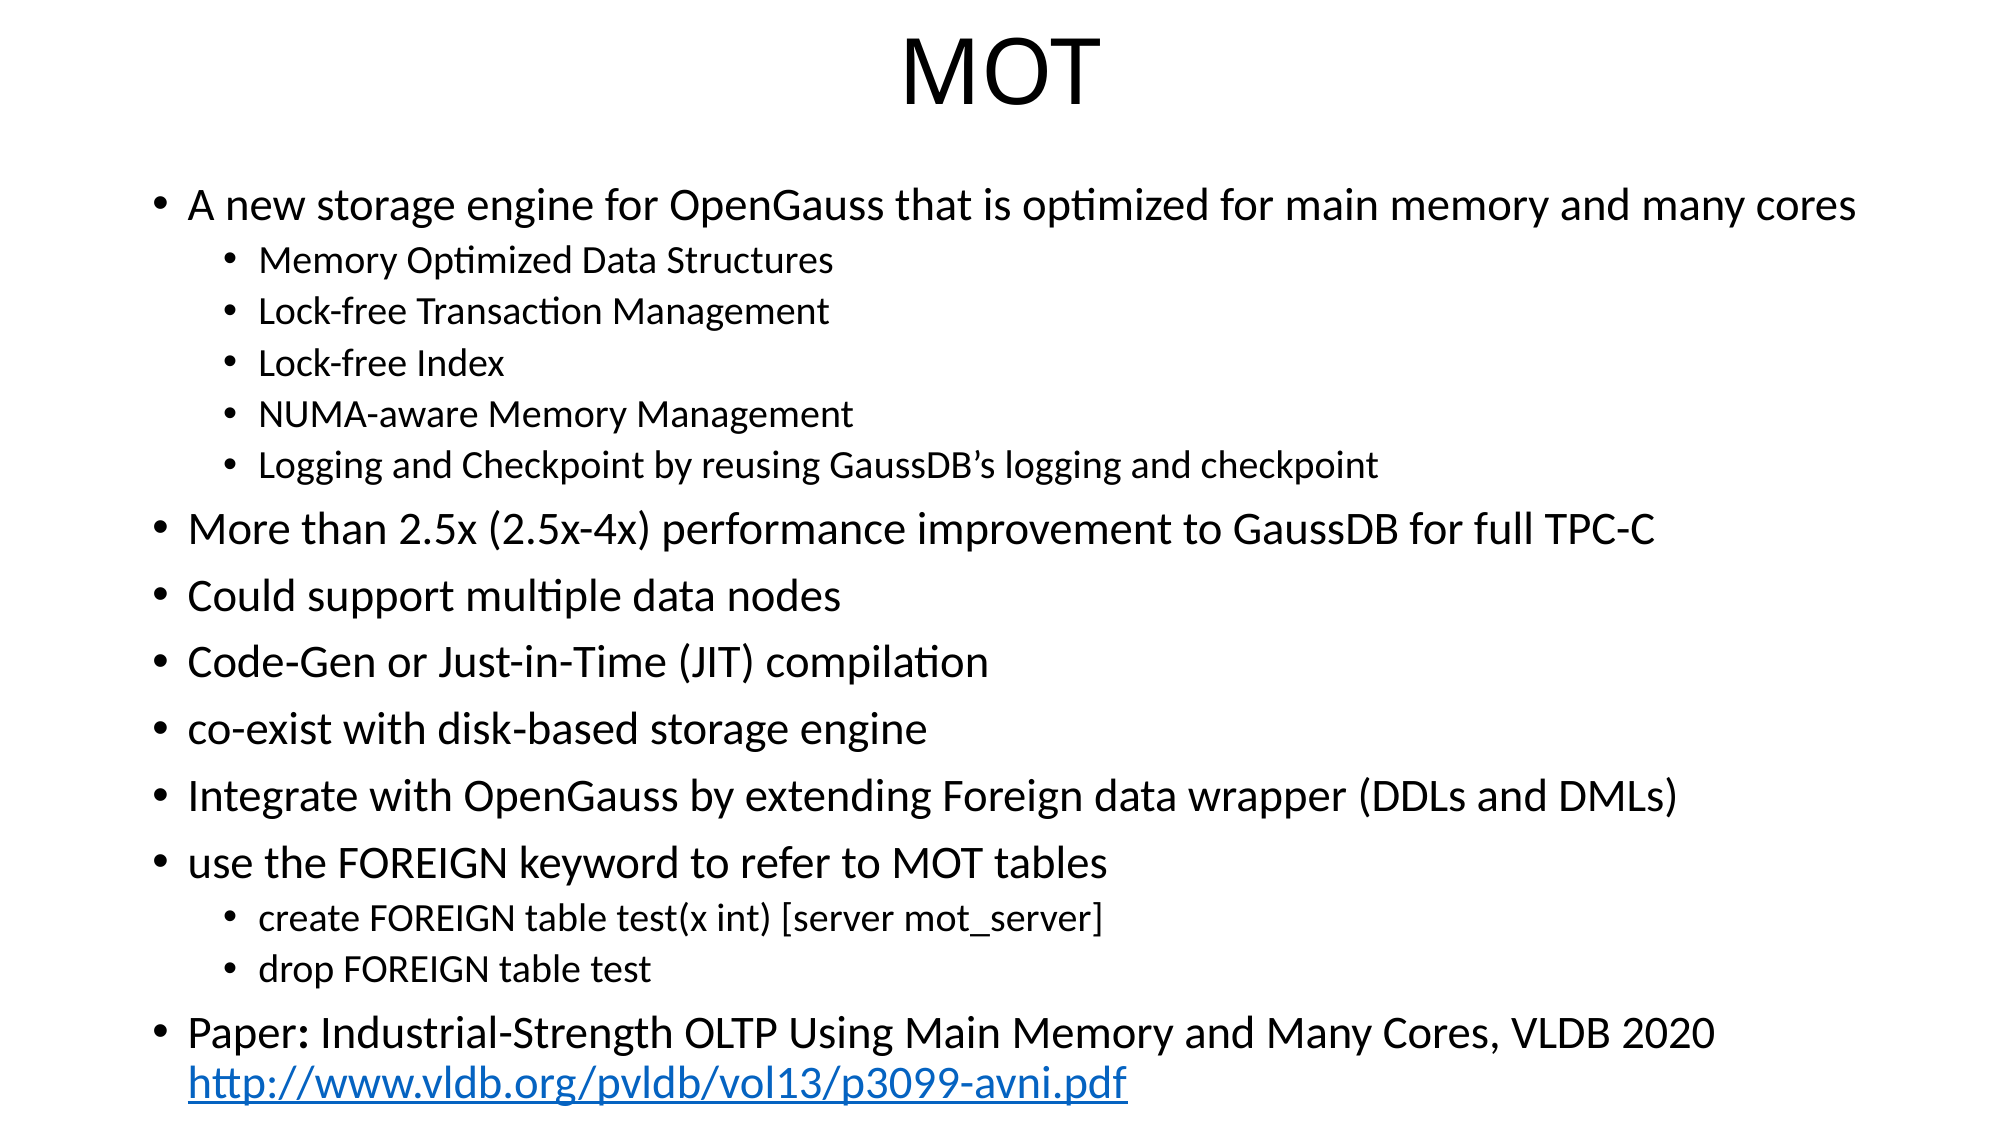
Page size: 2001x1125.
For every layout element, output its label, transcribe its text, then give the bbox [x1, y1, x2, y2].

list A new storage engine for OpenGauss that is optimized for main memory and many cores Memory Optimized Data Structures Lock-free Transaction Management Lock-free Index NUMA-aware Memory Management Logging and Checkpoint by reusing GaussDB’s logging and checkpoint More than 2.5x (2.5x-4x) performance improvement to GaussDB for full TPC-C Could support multiple data nodes Code‑Gen or Just-in-Time (JIT) compilation co-exist with disk‑based storage engine Integrate with OpenGauss by extending Foreign data wrapper (DDLs and DMLs) use the FOREIGN keyword to refer to MOT tables create FOREIGN table test(x int) [server mot_server] drop FOREIGN table test Paper: Industrial-Strength OLTP Using Main Memory and Many Cores, VLDB 2020 http://www.vldb.org/pvldb/vol13/p3099-avni.pdf [137, 172, 1942, 1125]
title MOT [137, 0, 1863, 150]
